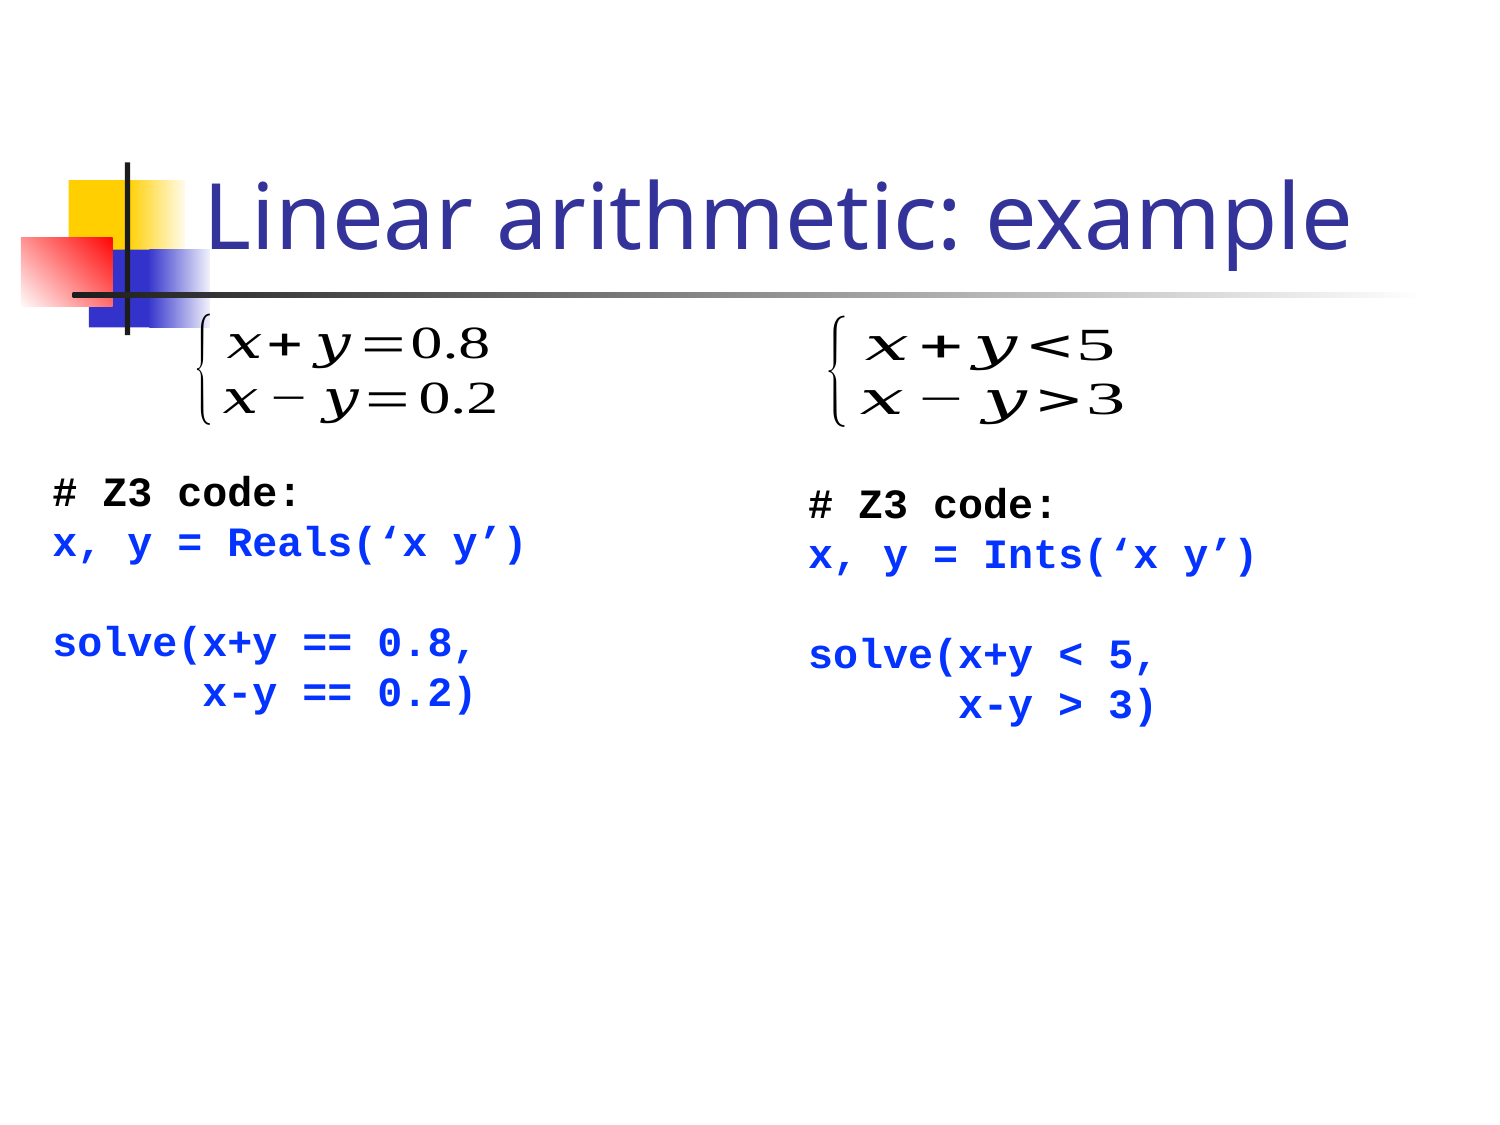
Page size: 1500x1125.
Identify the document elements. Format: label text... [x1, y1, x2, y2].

title Linear arithmetic: example [188, 35, 1468, 275]
text_box # Z3 code: x, y = Ints(‘x y’) solve(x+y < 5, x-y > 3) [793, 469, 1469, 735]
text_box # Z3 code: x, y = Reals(‘x y’) solve(x+y == 0.8, x-y == 0.2) [37, 457, 713, 723]
